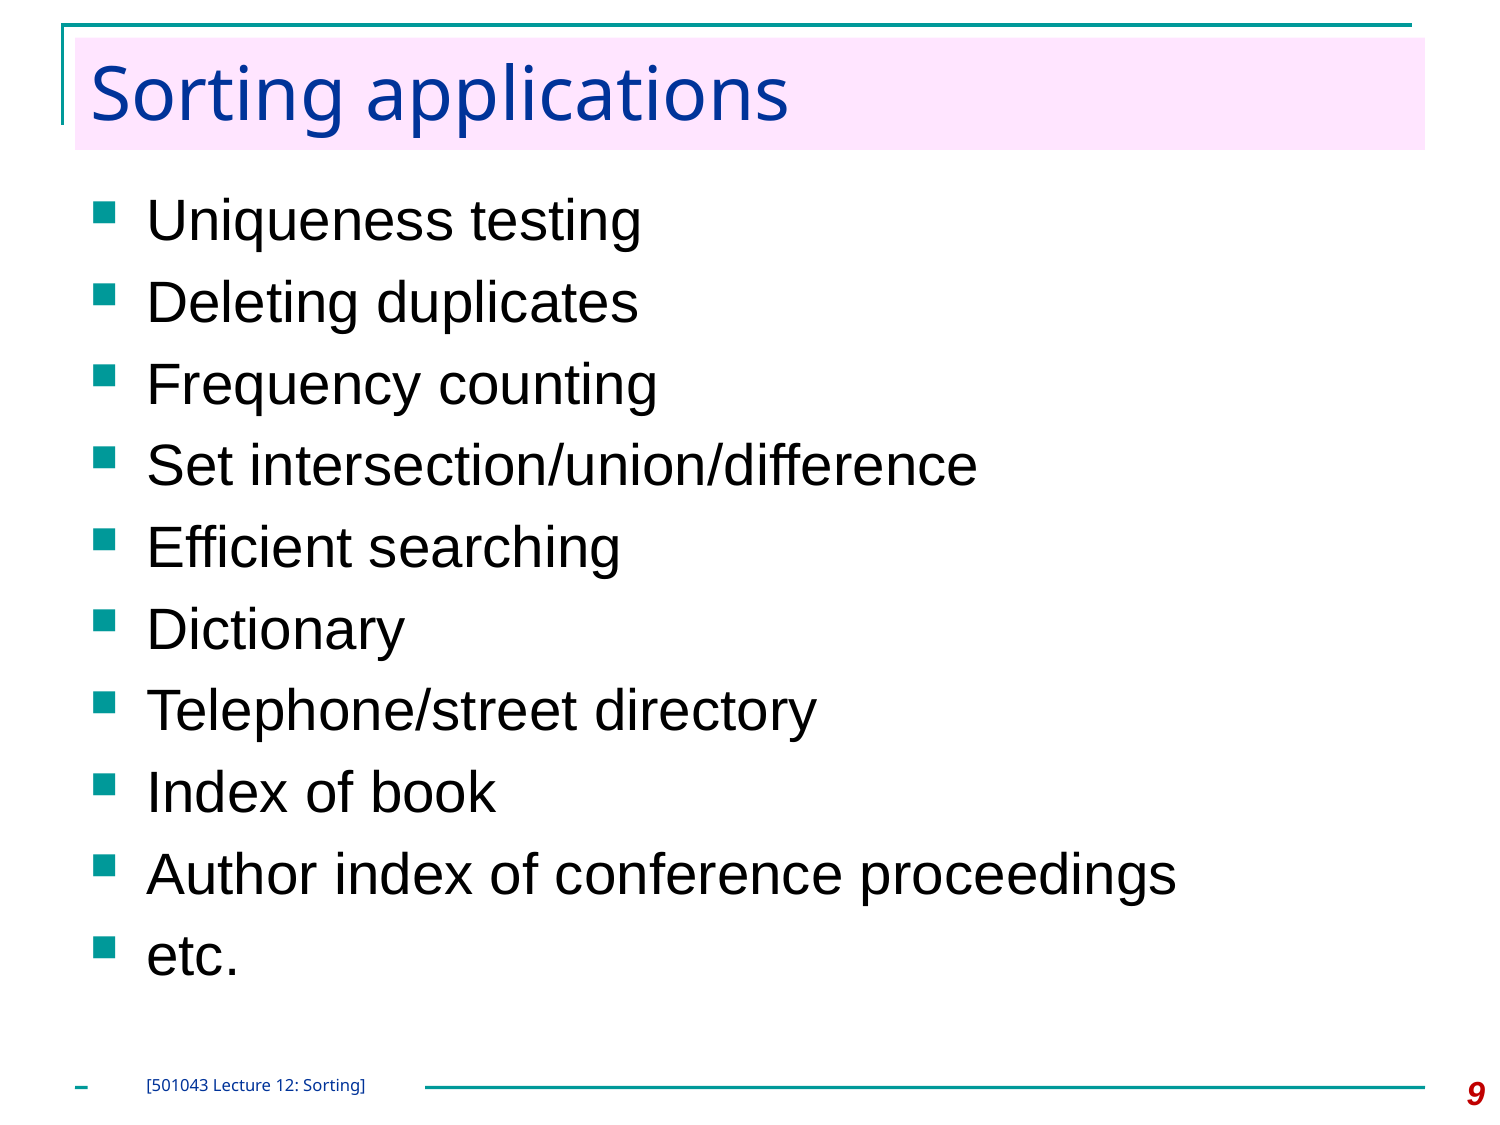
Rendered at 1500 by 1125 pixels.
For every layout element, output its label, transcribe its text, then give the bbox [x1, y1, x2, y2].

list Uniqueness testing Deleting duplicates Frequency counting Set intersection/union/difference Efficient searching Dictionary Telephone/street directory Index of book Author index of conference proceedings etc. [74, 174, 1426, 1051]
text_box [501043 Lecture 12: Sorting] [87, 1074, 425, 1100]
title Sorting applications [74, 37, 1426, 151]
slide_number 9 [1400, 1065, 1500, 1125]
